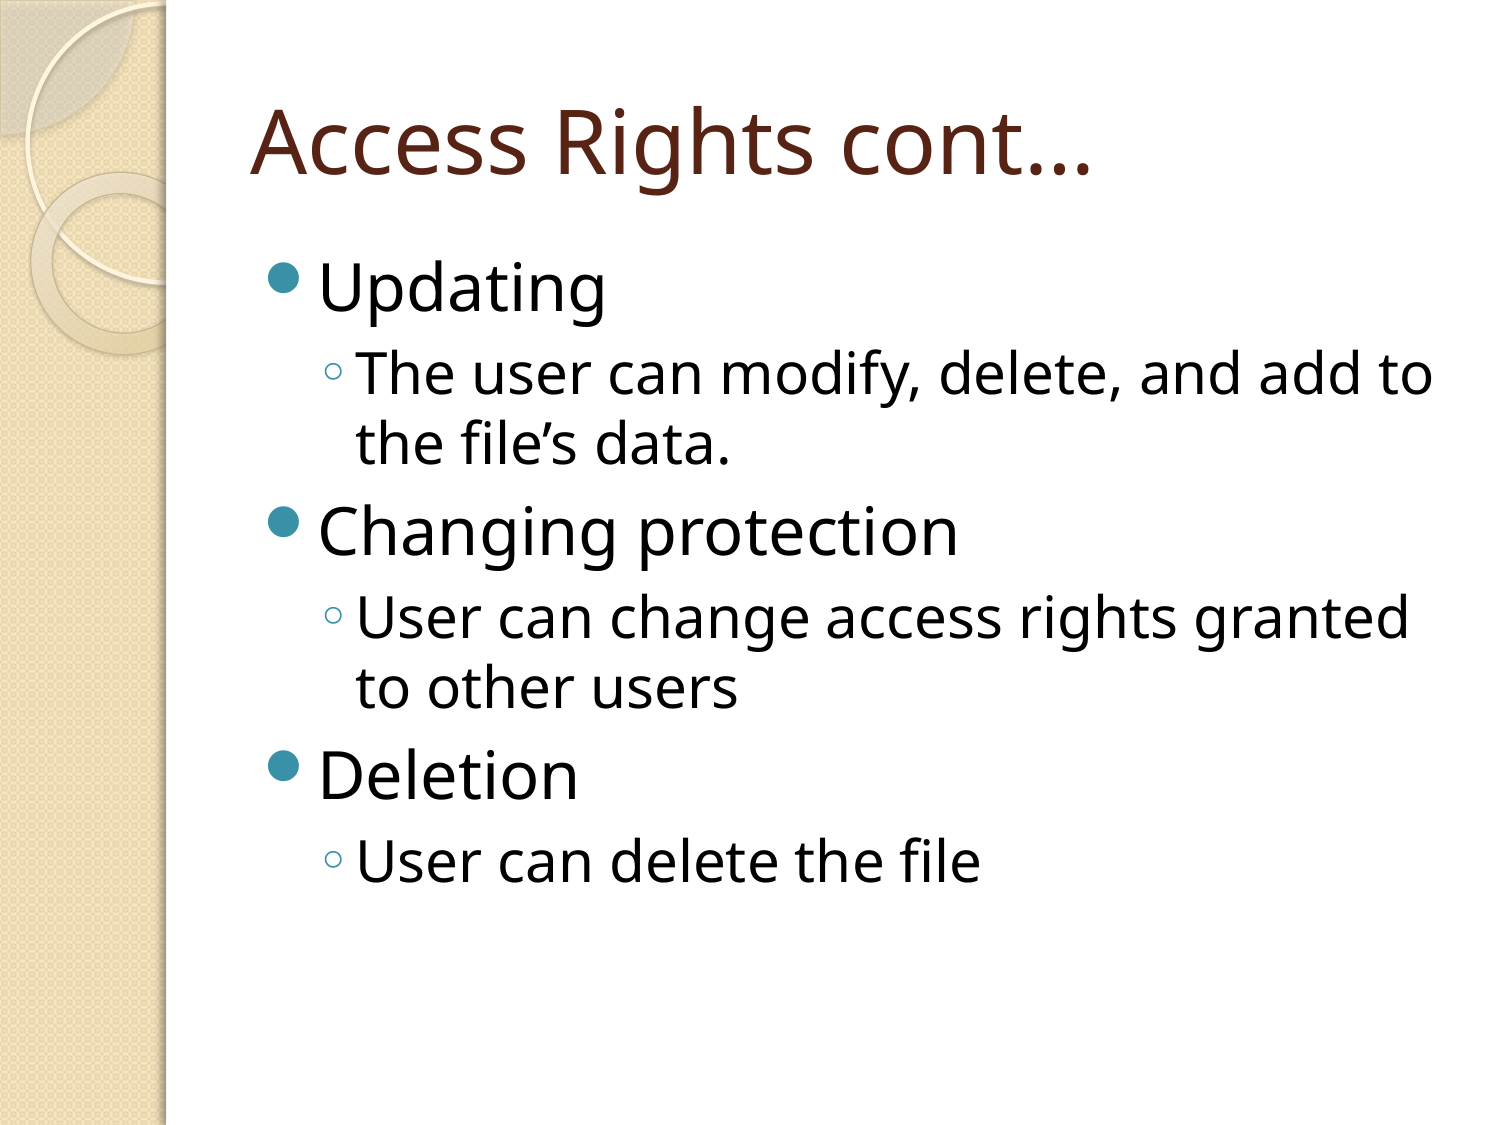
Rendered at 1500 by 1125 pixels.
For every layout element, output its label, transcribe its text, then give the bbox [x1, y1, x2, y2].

list Updating The user can modify, delete, and add to the file’s data. Changing protection User can change access rights granted to other users Deletion User can delete the file [235, 237, 1466, 1025]
title Access Rights cont… [235, 45, 1466, 233]
